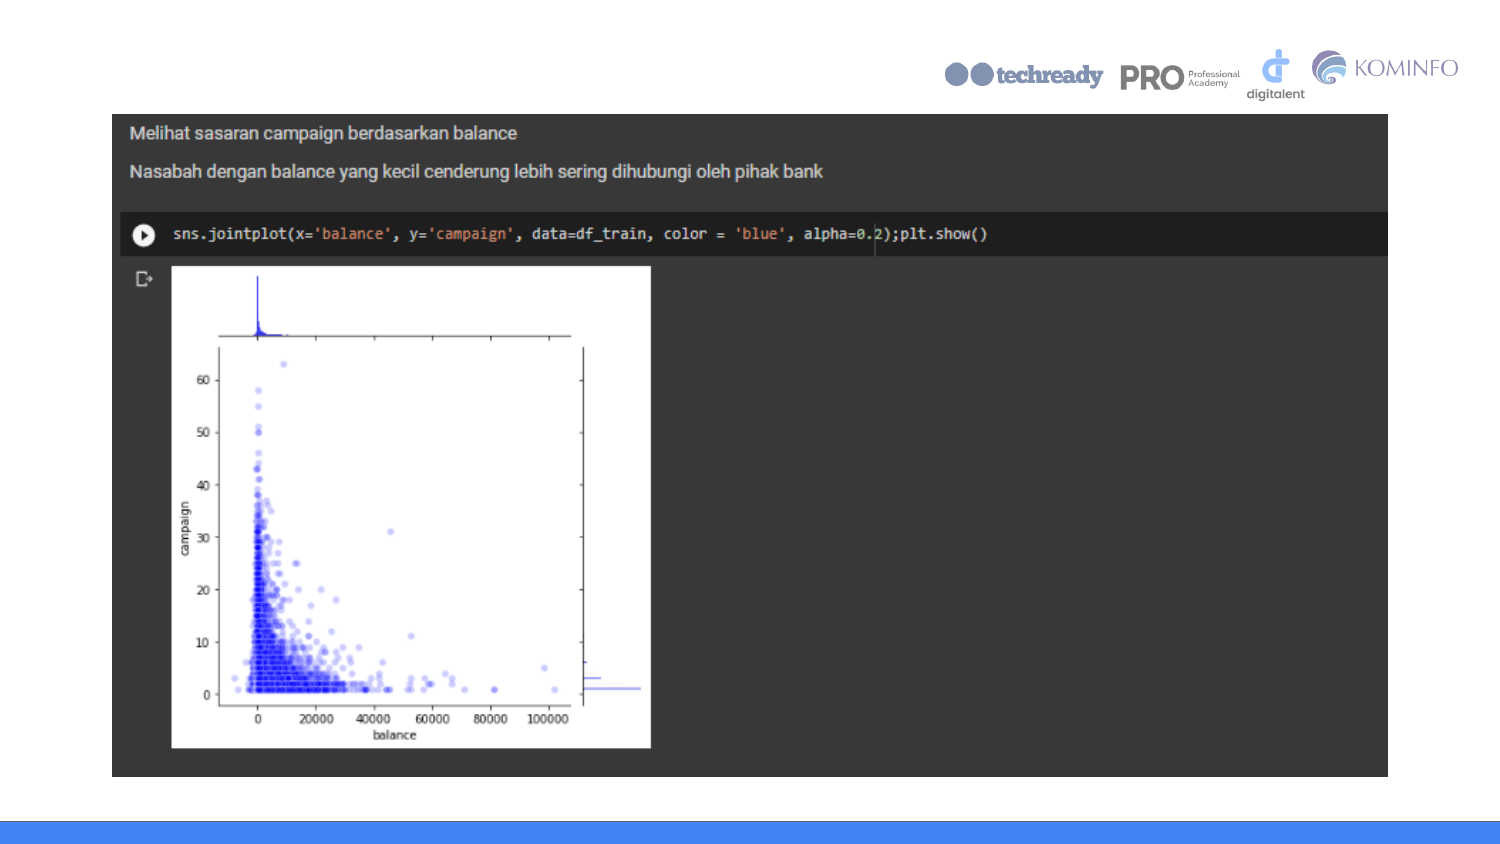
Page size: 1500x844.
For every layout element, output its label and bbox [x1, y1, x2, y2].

picture [112, 114, 1388, 777]
